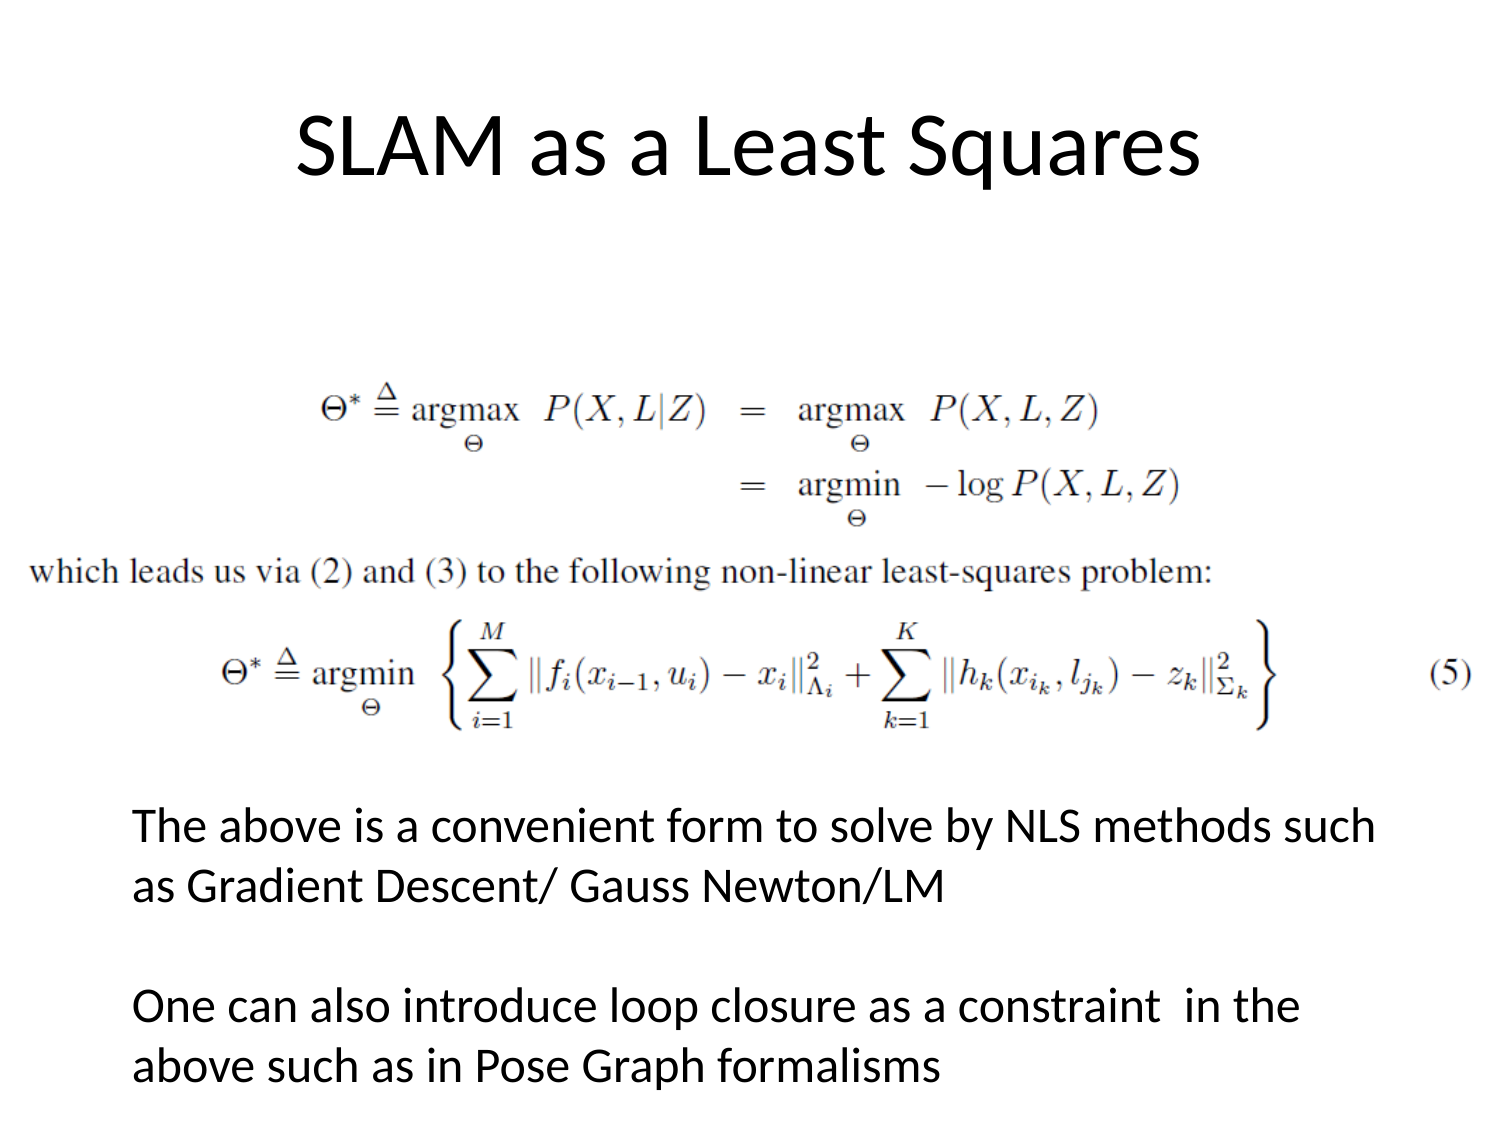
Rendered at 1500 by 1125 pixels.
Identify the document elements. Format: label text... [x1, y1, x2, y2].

picture [23, 363, 1500, 741]
text_box The above is a convenient form to solve by NLS methods such as Gradient Descent/ Gauss Newton/LM One can also introduce loop closure as a constraint in the above such as in Pose Graph formalisms [117, 785, 1418, 1100]
title SLAM as a Least Squares [75, 45, 1425, 233]
